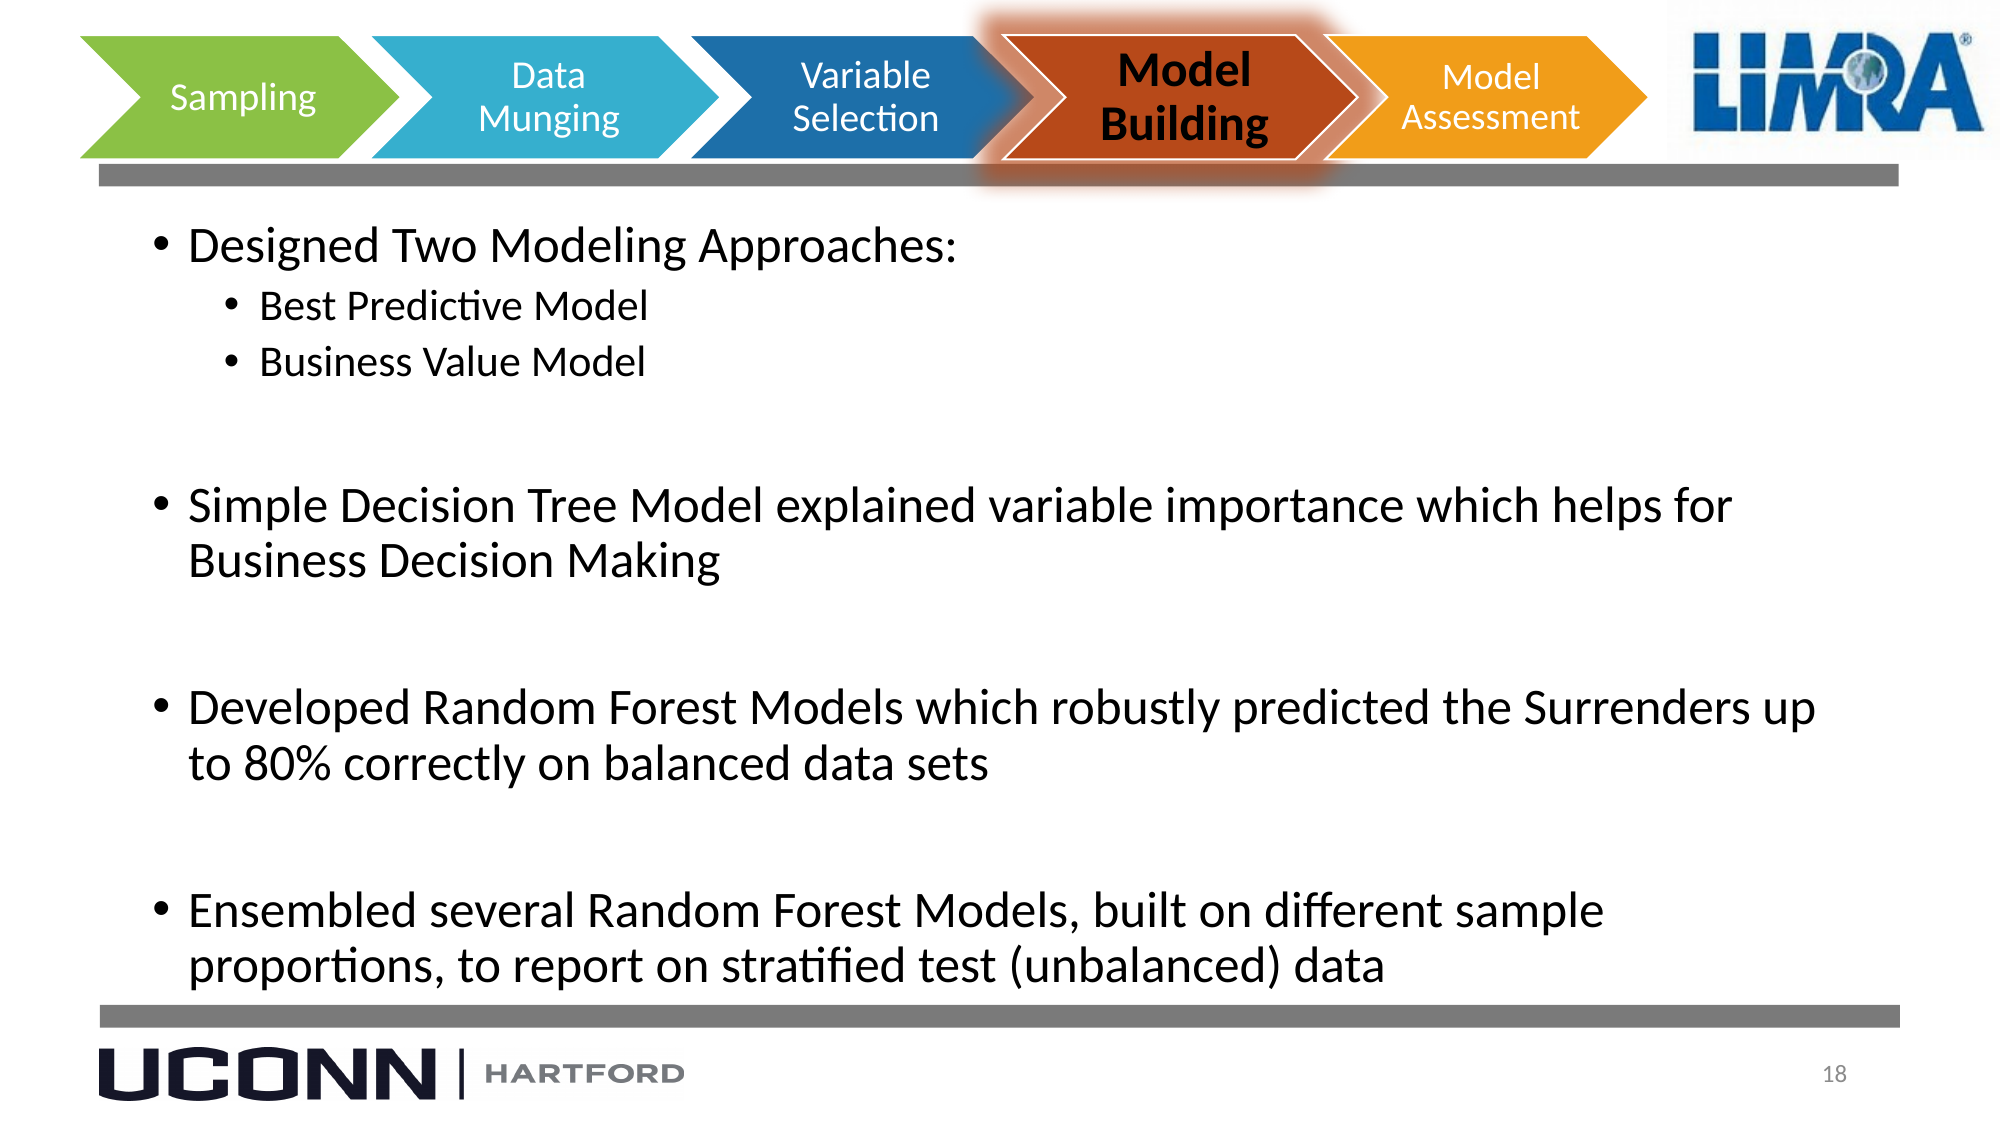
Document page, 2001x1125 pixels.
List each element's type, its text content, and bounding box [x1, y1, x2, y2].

list Designed Two Modeling Approaches: Best Predictive Model Business Value Model Simple Decision Tree Model explained variable importance which helps for Business Decision Making Developed Random Forest Models which robustly predicted the Surrenders up to 80% correctly on balanced data sets Ensembled several Random Forest Models, built on different sample proportions, to report on stratified test (unbalanced) data [137, 210, 1863, 1003]
slide_number 18 [1412, 1042, 1863, 1103]
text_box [76, 35, 1650, 160]
picture [1667, 0, 2000, 160]
picture [99, 1047, 684, 1101]
